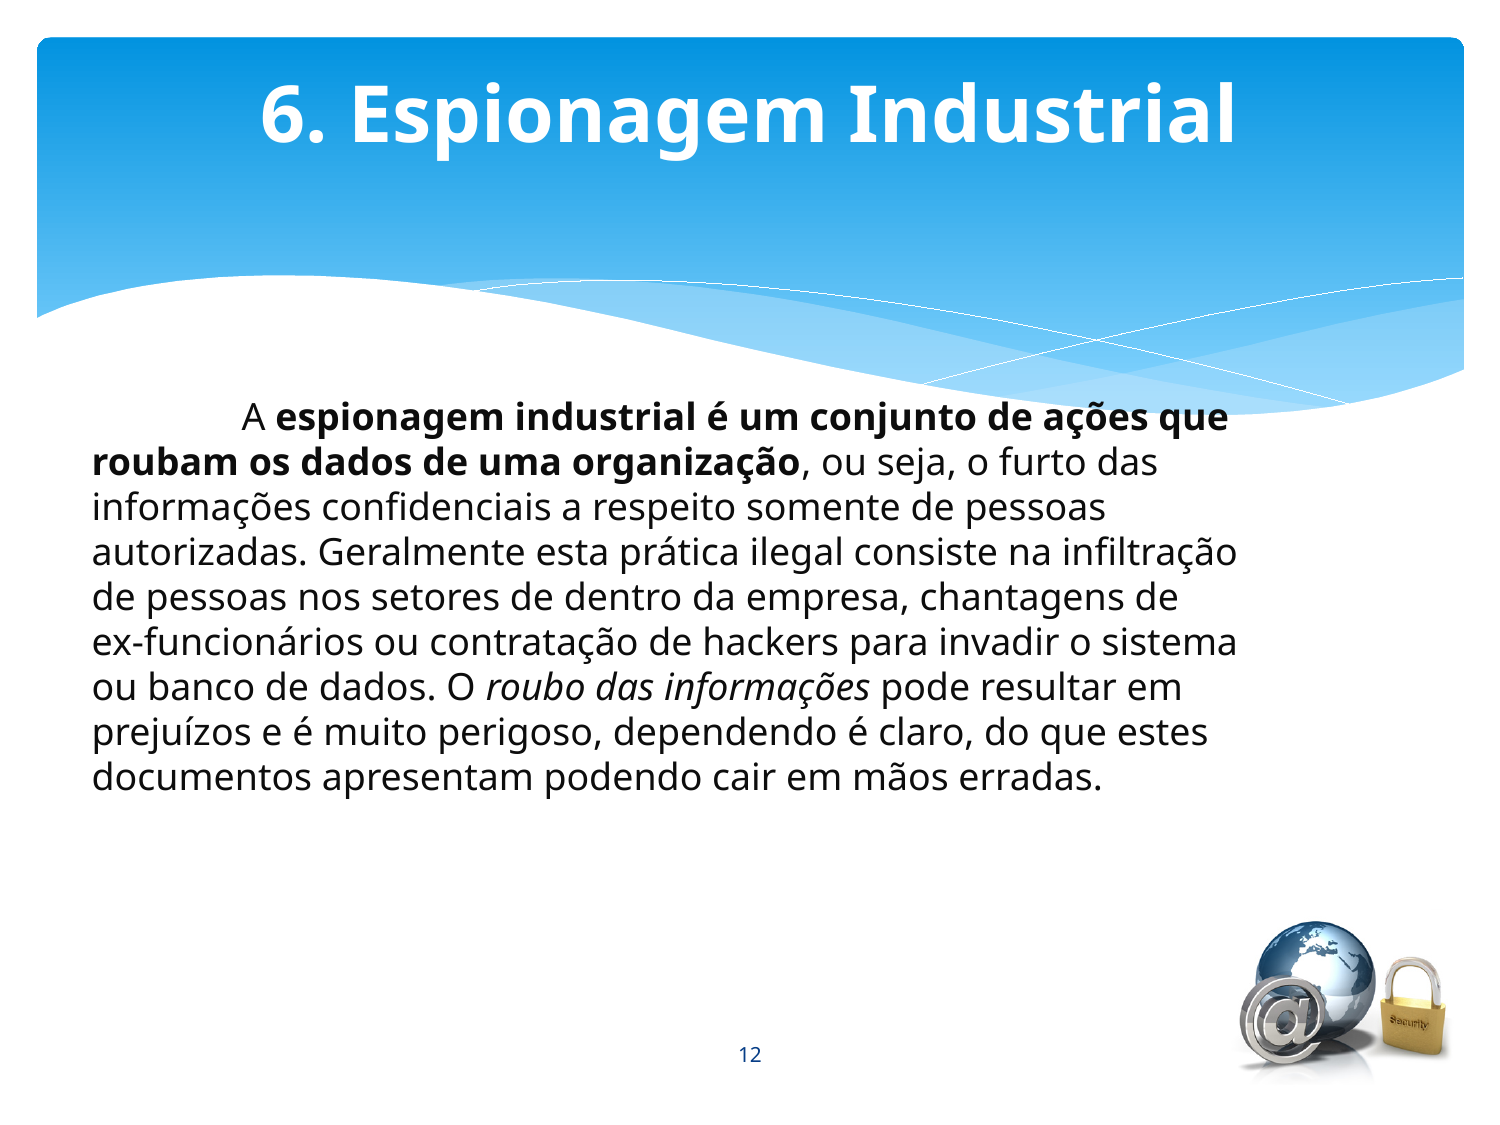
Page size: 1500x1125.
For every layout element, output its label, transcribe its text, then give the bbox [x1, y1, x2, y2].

list A espionagem industrial é um conjunto de ações que roubam os dados de uma organização, ou seja, o furto das informações confidenciais a respeito somente de pessoas autorizadas. Geralmente esta prática ilegal consiste na infiltração de pessoas nos setores de dentro da empresa, chantagens de ex-funcionários ou contratação de hackers para invadir o sistema ou banco de dados. O roubo das informações pode resultar em prejuízos e é muito perigoso, dependendo é claro, do que estes documentos apresentam podendo cair em mãos erradas. [76, 385, 1257, 952]
slide_number 12 [654, 1025, 846, 1086]
title 6. Espionagem Industrial [75, 55, 1425, 261]
picture [1220, 904, 1463, 1101]
